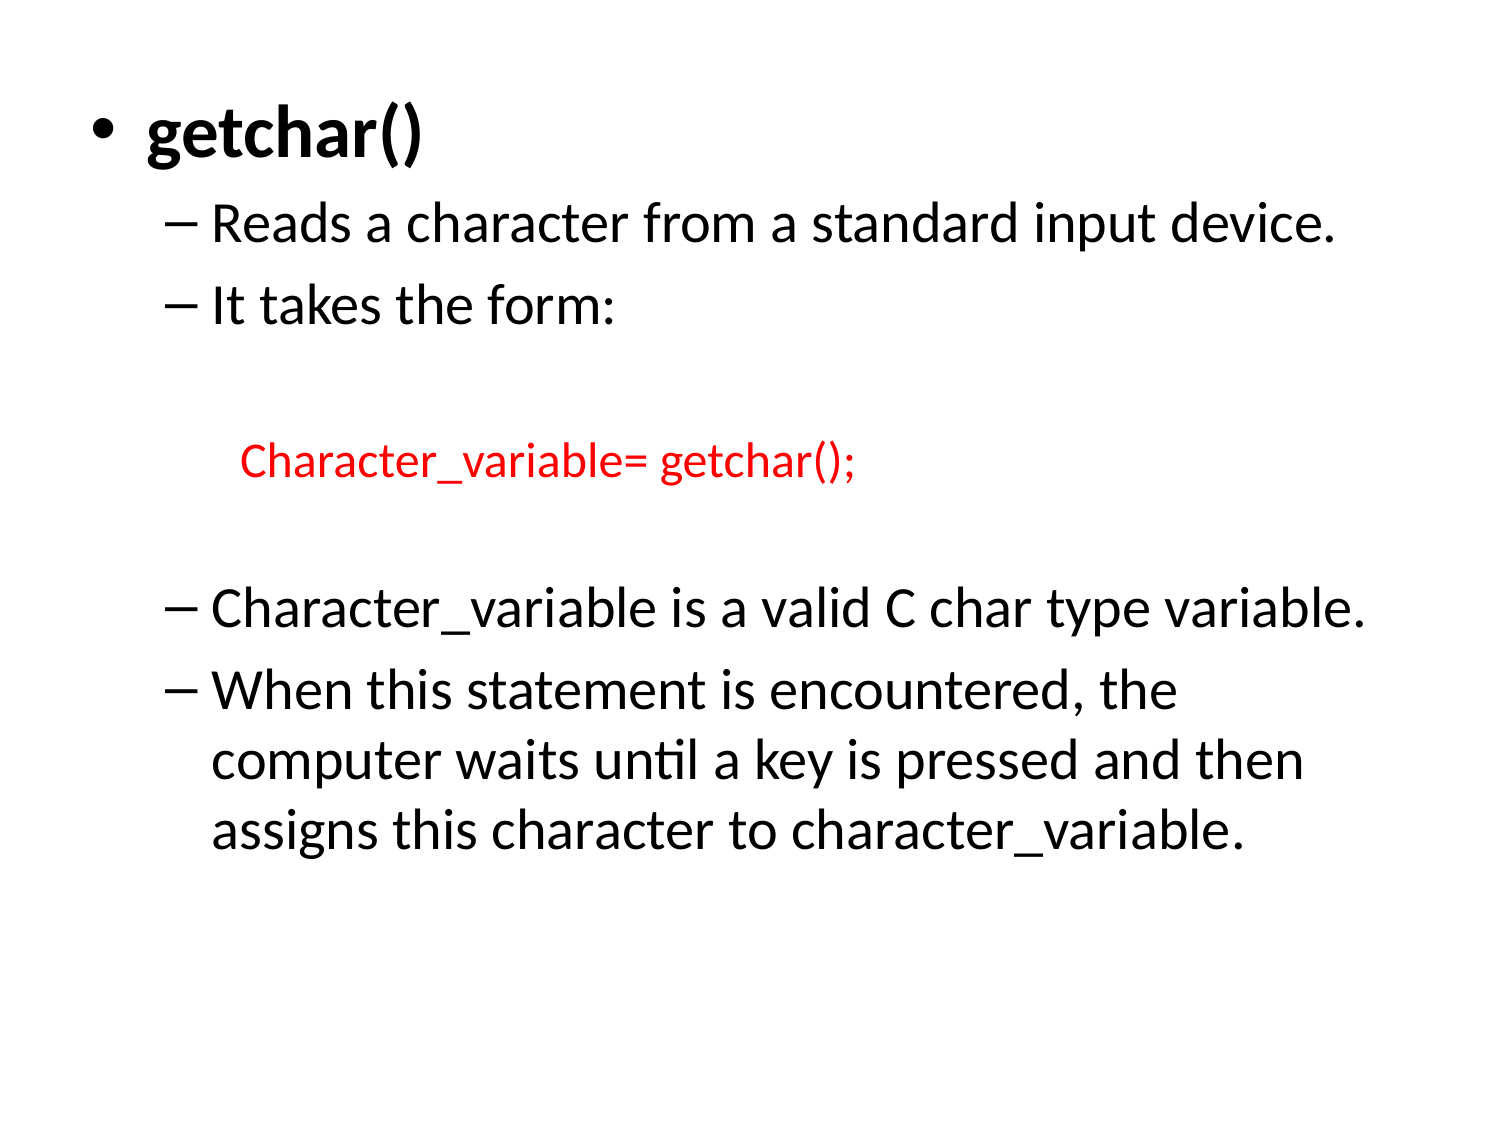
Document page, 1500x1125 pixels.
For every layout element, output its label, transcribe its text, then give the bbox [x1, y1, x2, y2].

list getchar() Reads a character from a standard input device. It takes the form: Character_variable= getchar(); Character_variable is a valid C char type variable. When this statement is encountered, the computer waits until a key is pressed and then assigns this character to character_variable. [75, 75, 1425, 1005]
